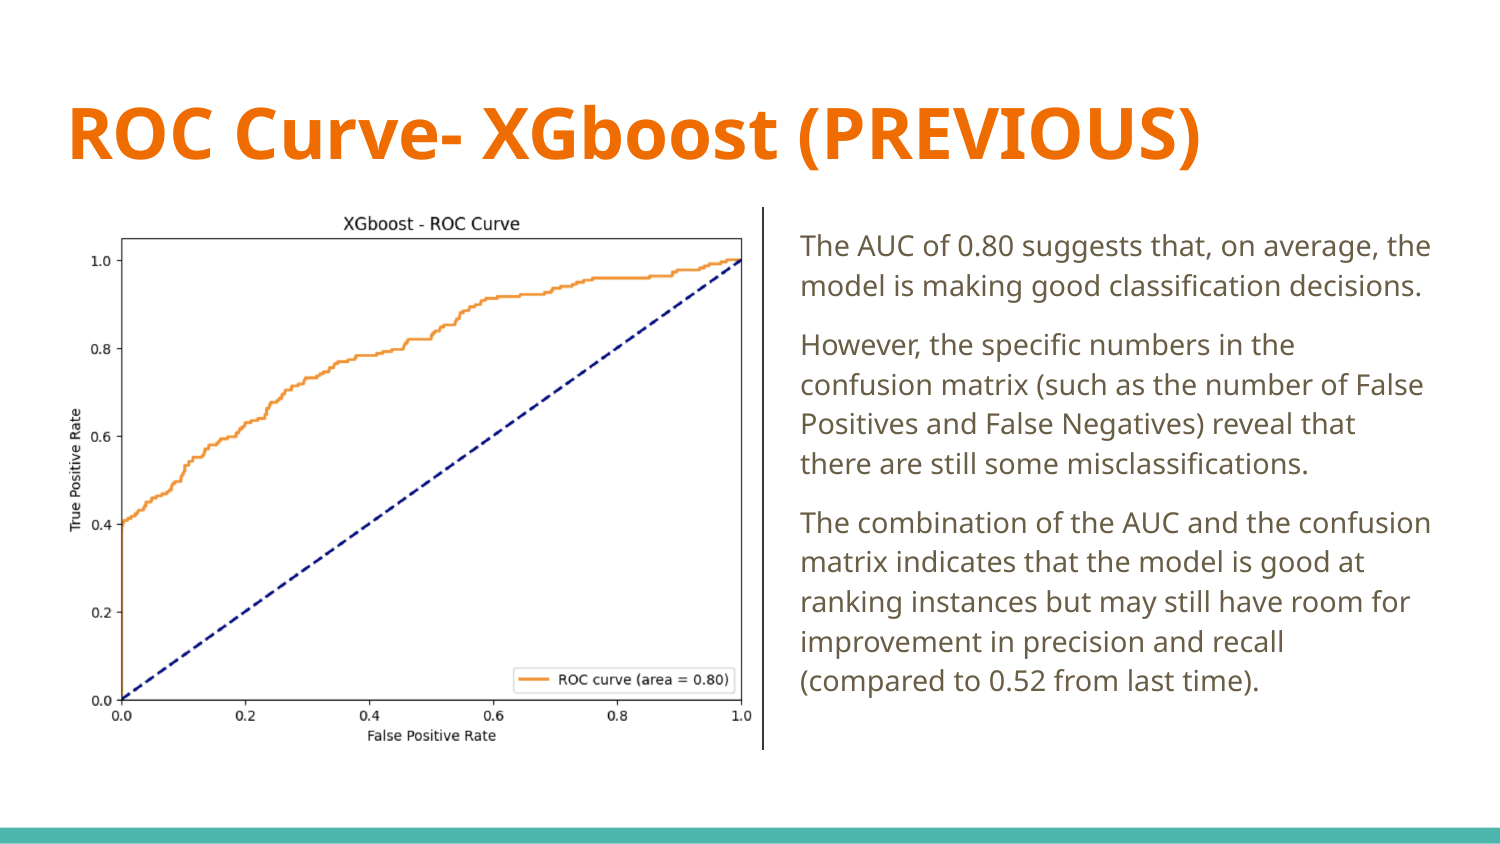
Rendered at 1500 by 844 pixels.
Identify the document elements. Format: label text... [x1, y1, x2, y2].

list The AUC of 0.80 suggests that, on average, the model is making good classification decisions. However, the specific numbers in the confusion matrix (such as the number of False Positives and False Negatives) reveal that there are still some misclassifications. The combination of the AUC and the confusion matrix indicates that the model is good at ranking instances but may still have room for improvement in precision and recall (compared to 0.52 from last time). [785, 207, 1449, 750]
title ROC Curve- XGboost (PREVIOUS) [51, 72, 1449, 189]
picture [60, 207, 764, 750]
